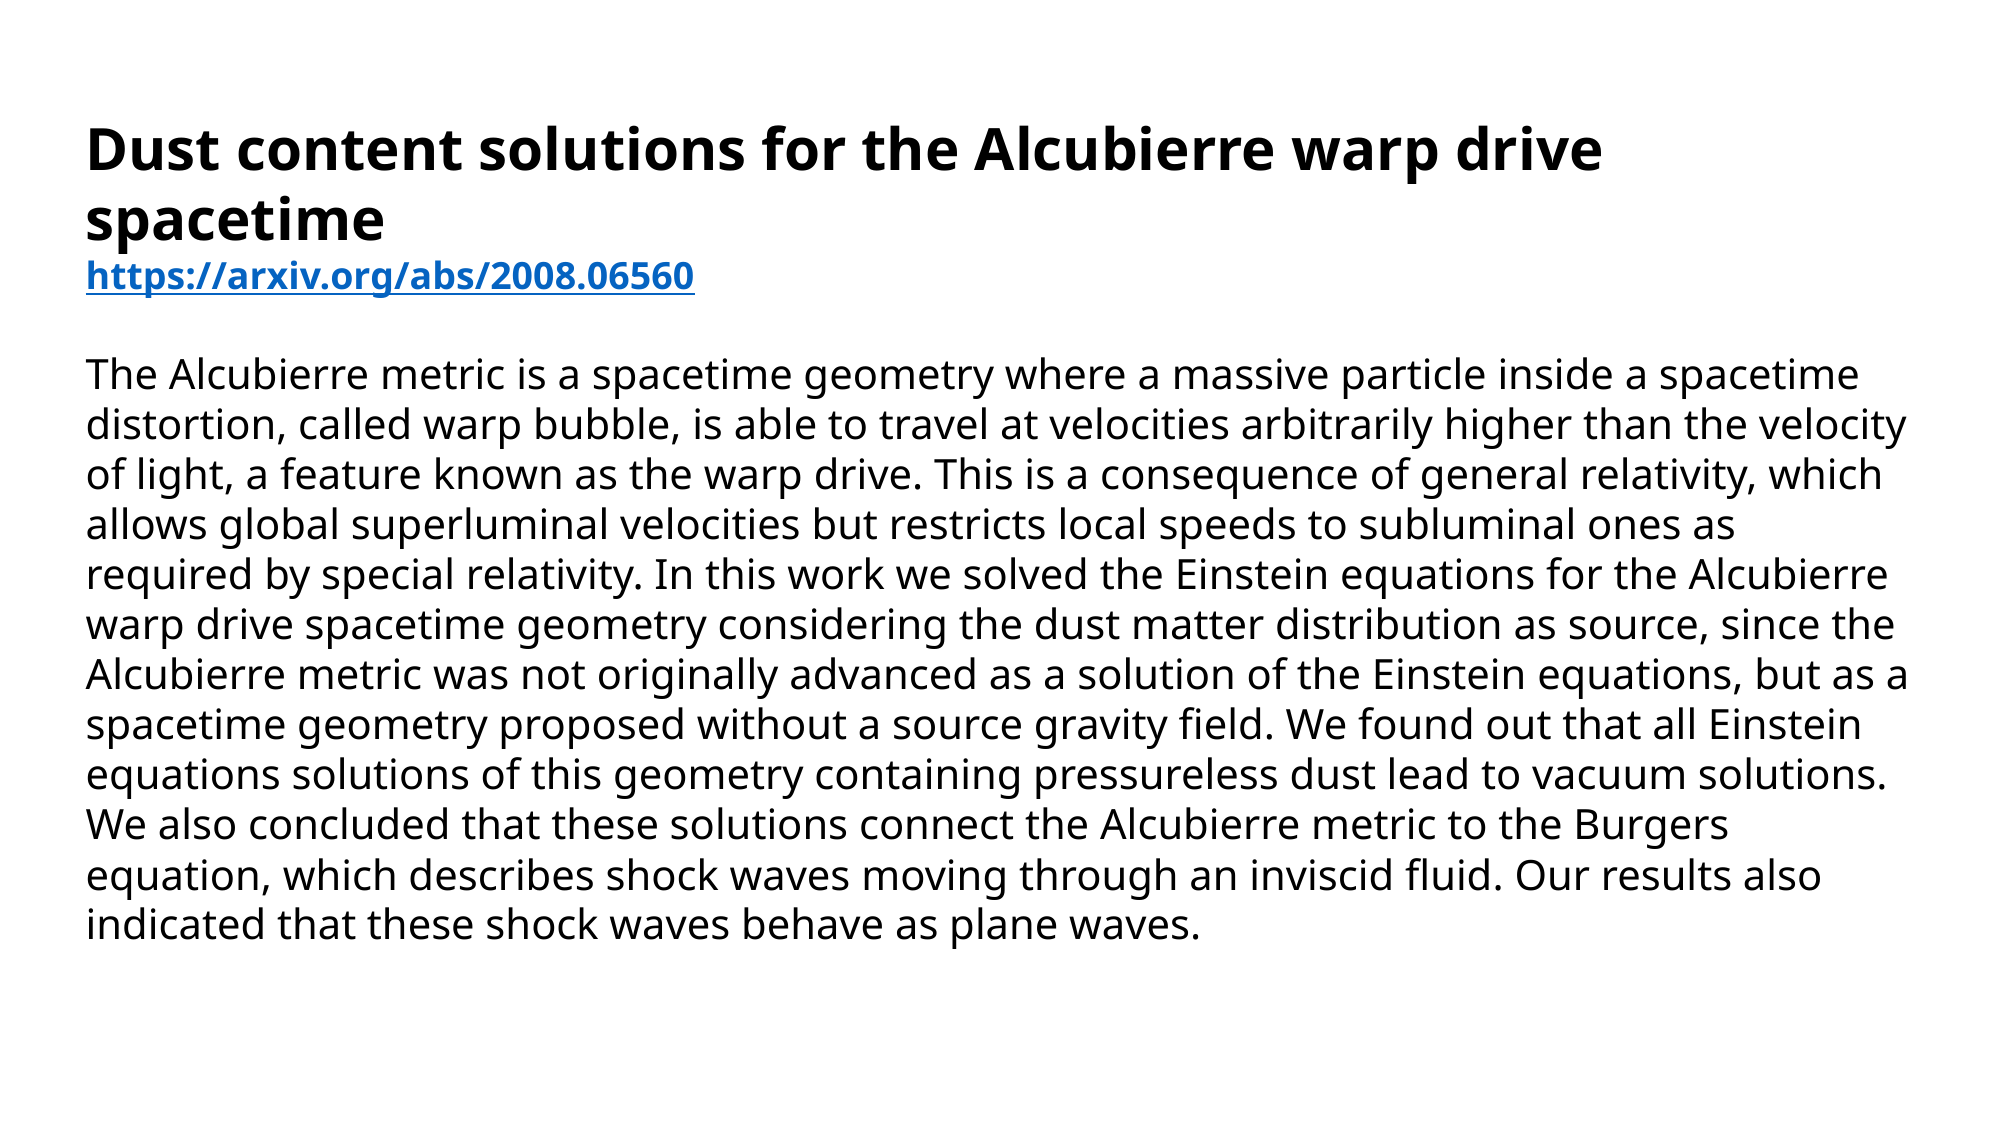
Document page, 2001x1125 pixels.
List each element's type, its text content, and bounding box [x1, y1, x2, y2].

text_box Dust content solutions for the Alcubierre warp drive spacetime https://arxiv.org/abs/2008.06560 The Alcubierre metric is a spacetime geometry where a massive particle inside a spacetime distortion, called warp bubble, is able to travel at velocities arbitrarily higher than the velocity of light, a feature known as the warp drive. This is a consequence of general relativity, which allows global superluminal velocities but restricts local speeds to subluminal ones as required by special relativity. In this work we solved the Einstein equations for the Alcubierre warp drive spacetime geometry considering the dust matter distribution as source, since the Alcubierre metric was not originally advanced as a solution of the Einstein equations, but as a spacetime geometry proposed without a source gravity field. We found out that all Einstein equations solutions of this geometry containing pressureless dust lead to vacuum solutions. We also concluded that these solutions connect the Alcubierre metric to the Burgers equation, which describes shock waves moving through an inviscid fluid. Our results also indicated that these shock waves behave as plane waves. [70, 104, 1929, 956]
